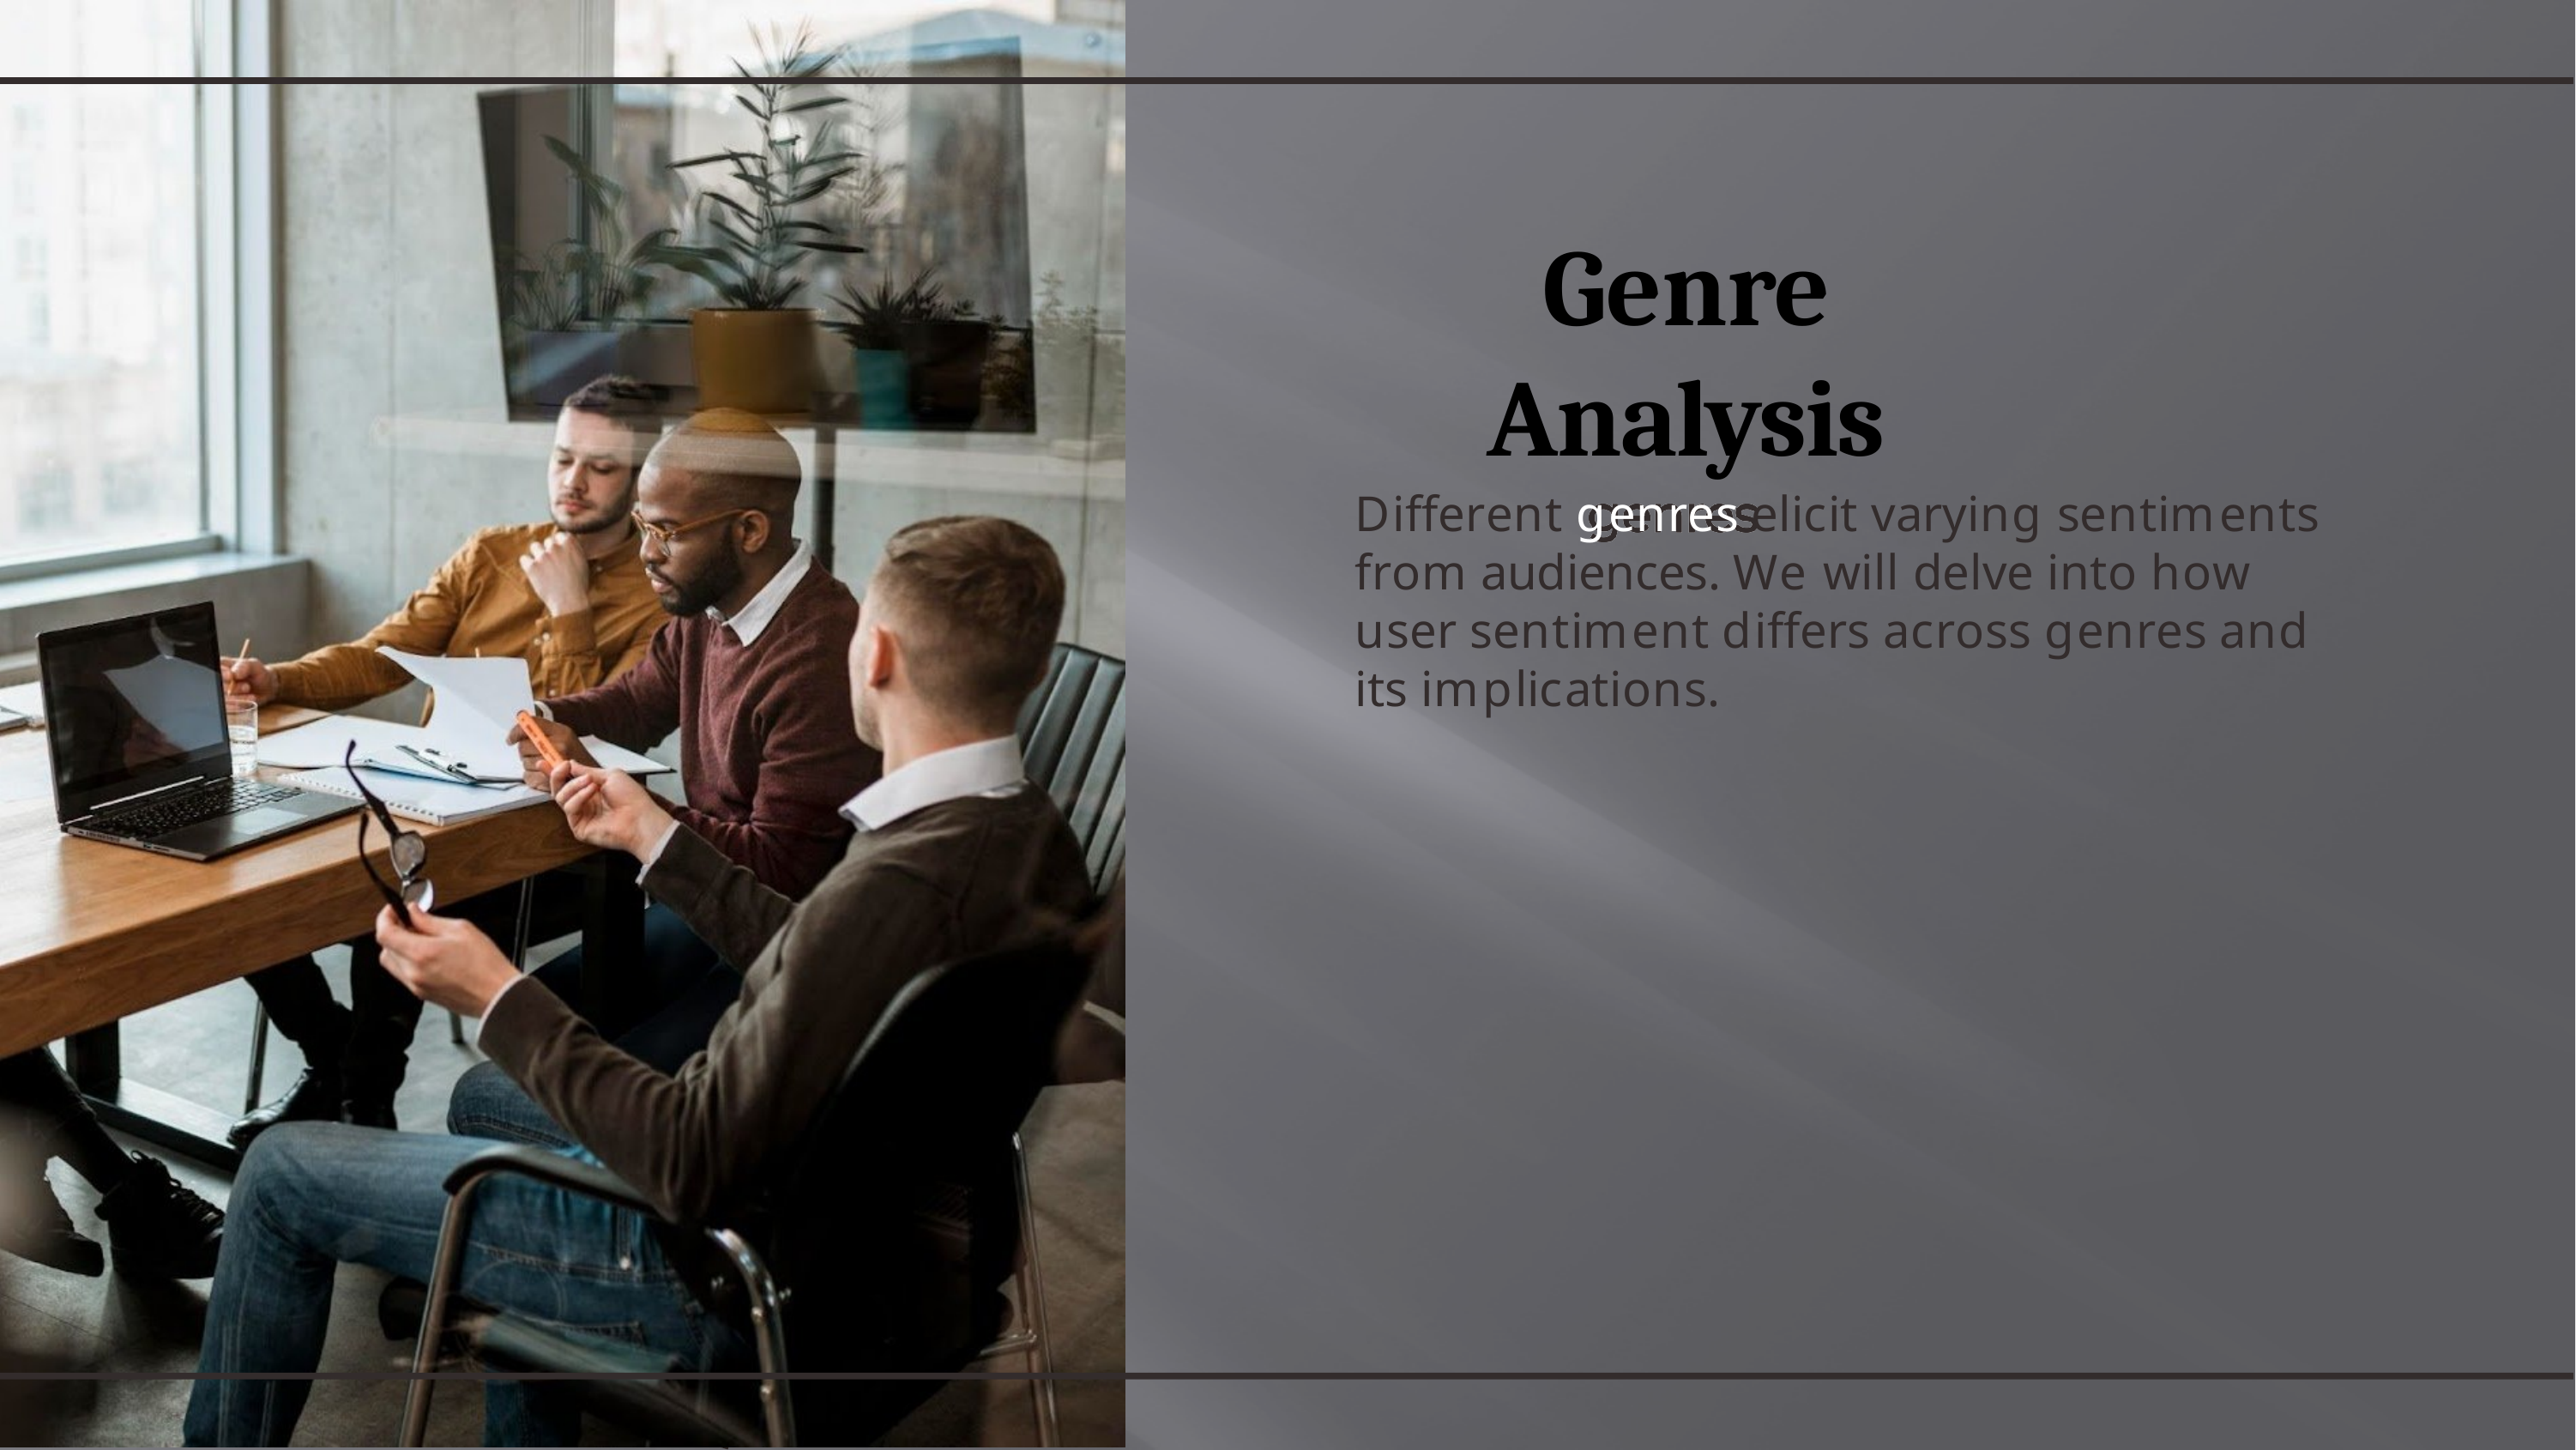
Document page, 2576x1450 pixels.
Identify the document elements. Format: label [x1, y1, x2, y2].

text_box [0, 0, 2574, 1450]
picture [1589, 504, 1758, 543]
